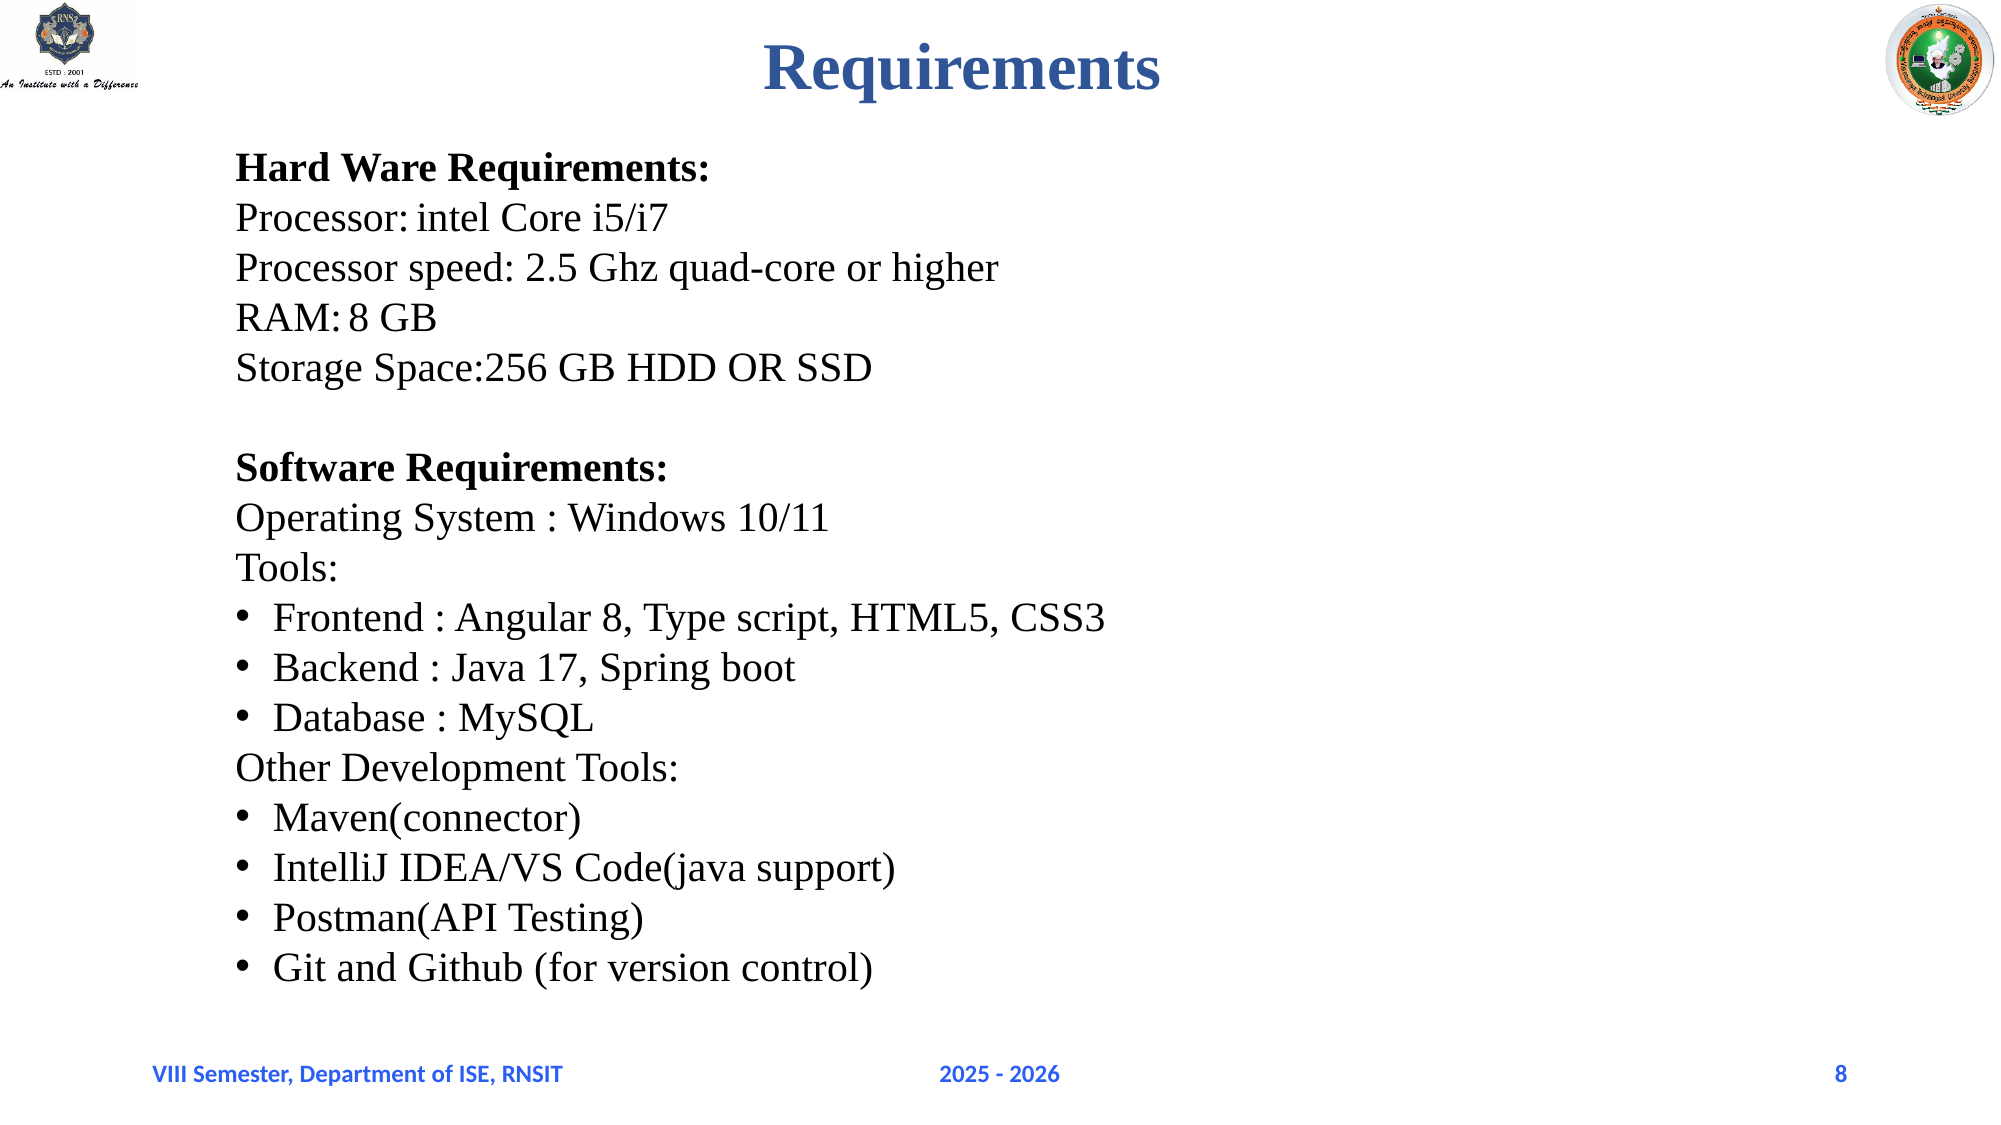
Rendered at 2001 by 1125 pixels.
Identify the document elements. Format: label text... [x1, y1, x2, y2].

title Requirements [350, 23, 1576, 132]
slide_number 8 [1745, 1042, 1863, 1103]
picture [1882, 2, 1997, 117]
slide_number VIII Semester, Department of ISE, RNSIT [137, 1042, 220, 1103]
list Hard Ware Requirements: Processor: intel Core i5/i7 Processor speed: 2.5 Ghz quad-core or higher RAM: 8 GB Storage Space:256 GB HDD OR SSD Software Requirements: Operating System : Windows 10/11 Tools: Frontend : Angular 8, Type script, HTML5, CSS3 Backend : Java 17, Spring boot Database : MySQL Other Development Tools: Maven(connector) IntelliJ IDEA/VS Code(java support) Postman(API Testing) Git and Github (for version control) [220, 132, 1745, 1125]
picture [0, 0, 138, 90]
